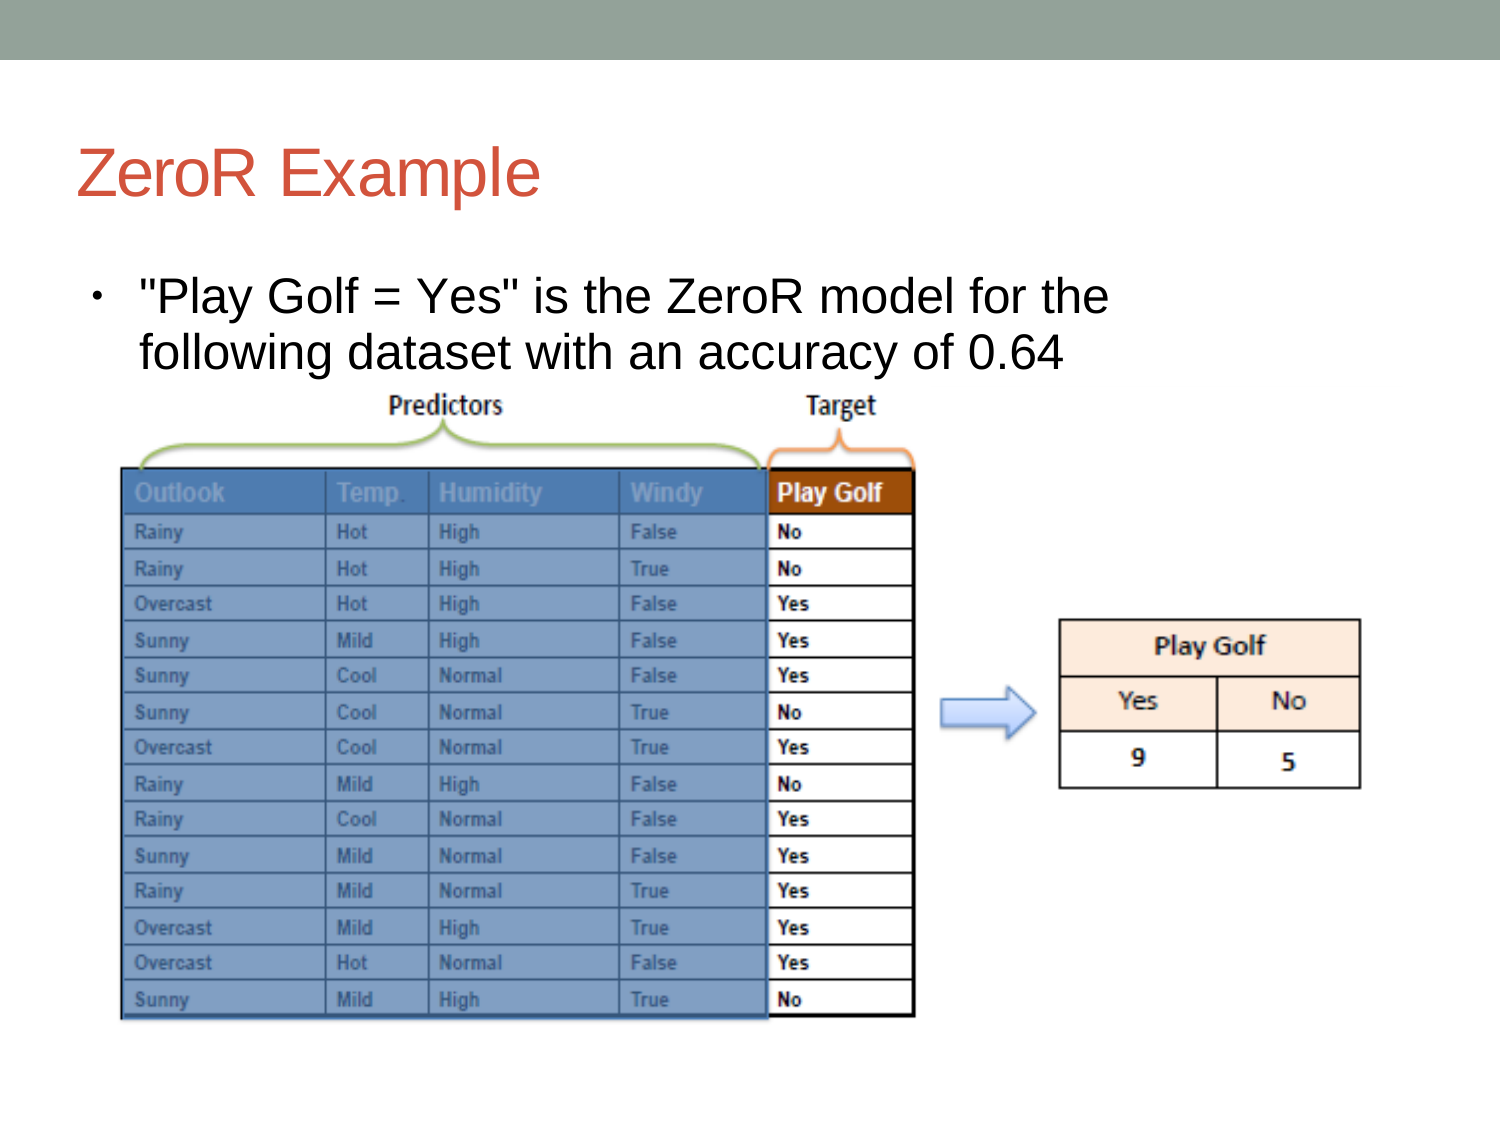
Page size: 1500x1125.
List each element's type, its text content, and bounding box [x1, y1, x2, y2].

text_box [107, 385, 932, 1029]
title ZeroR Example [75, 87, 1425, 250]
text_box [931, 385, 1403, 1008]
text_box ● [89, 280, 111, 310]
text_box "Play Golf = Yes" is the ZeroR model for the following dataset with an accuracy of 0.64 [137, 268, 1299, 380]
